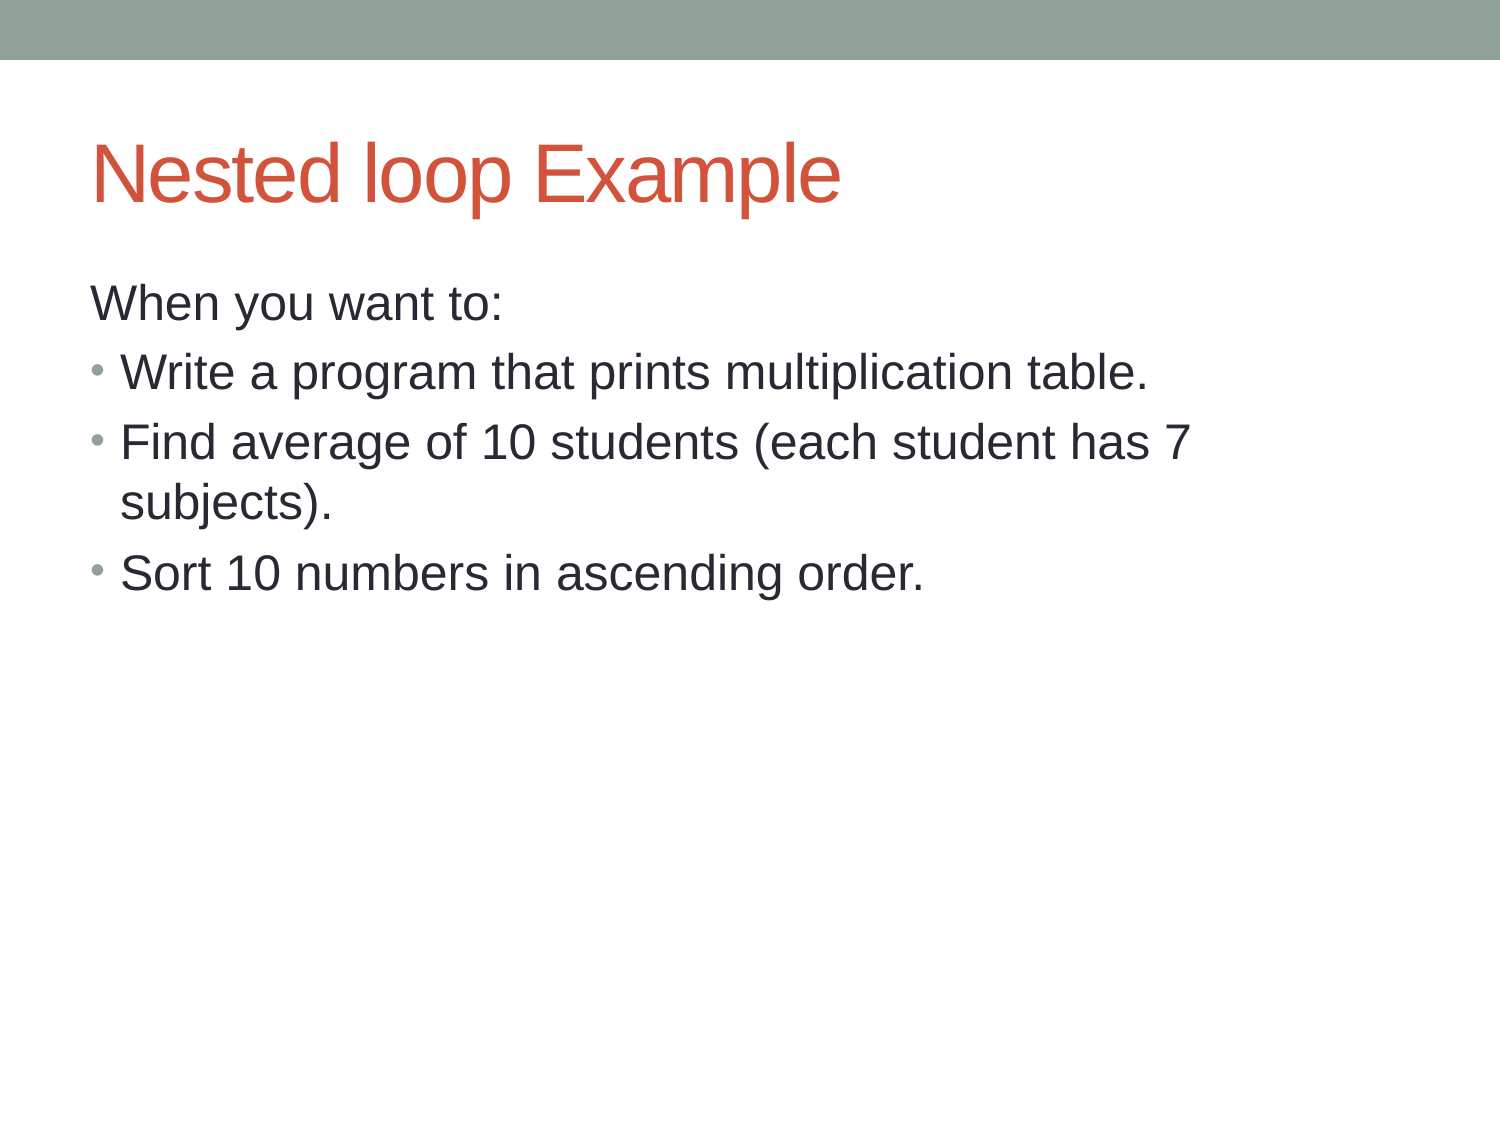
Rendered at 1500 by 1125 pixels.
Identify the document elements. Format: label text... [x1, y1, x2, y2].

list When you want to: Write a program that prints multiplication table. Find average of 10 students (each student has 7 subjects). Sort 10 numbers in ascending order. [75, 262, 1425, 1063]
title Nested loop Example [75, 87, 1425, 250]
